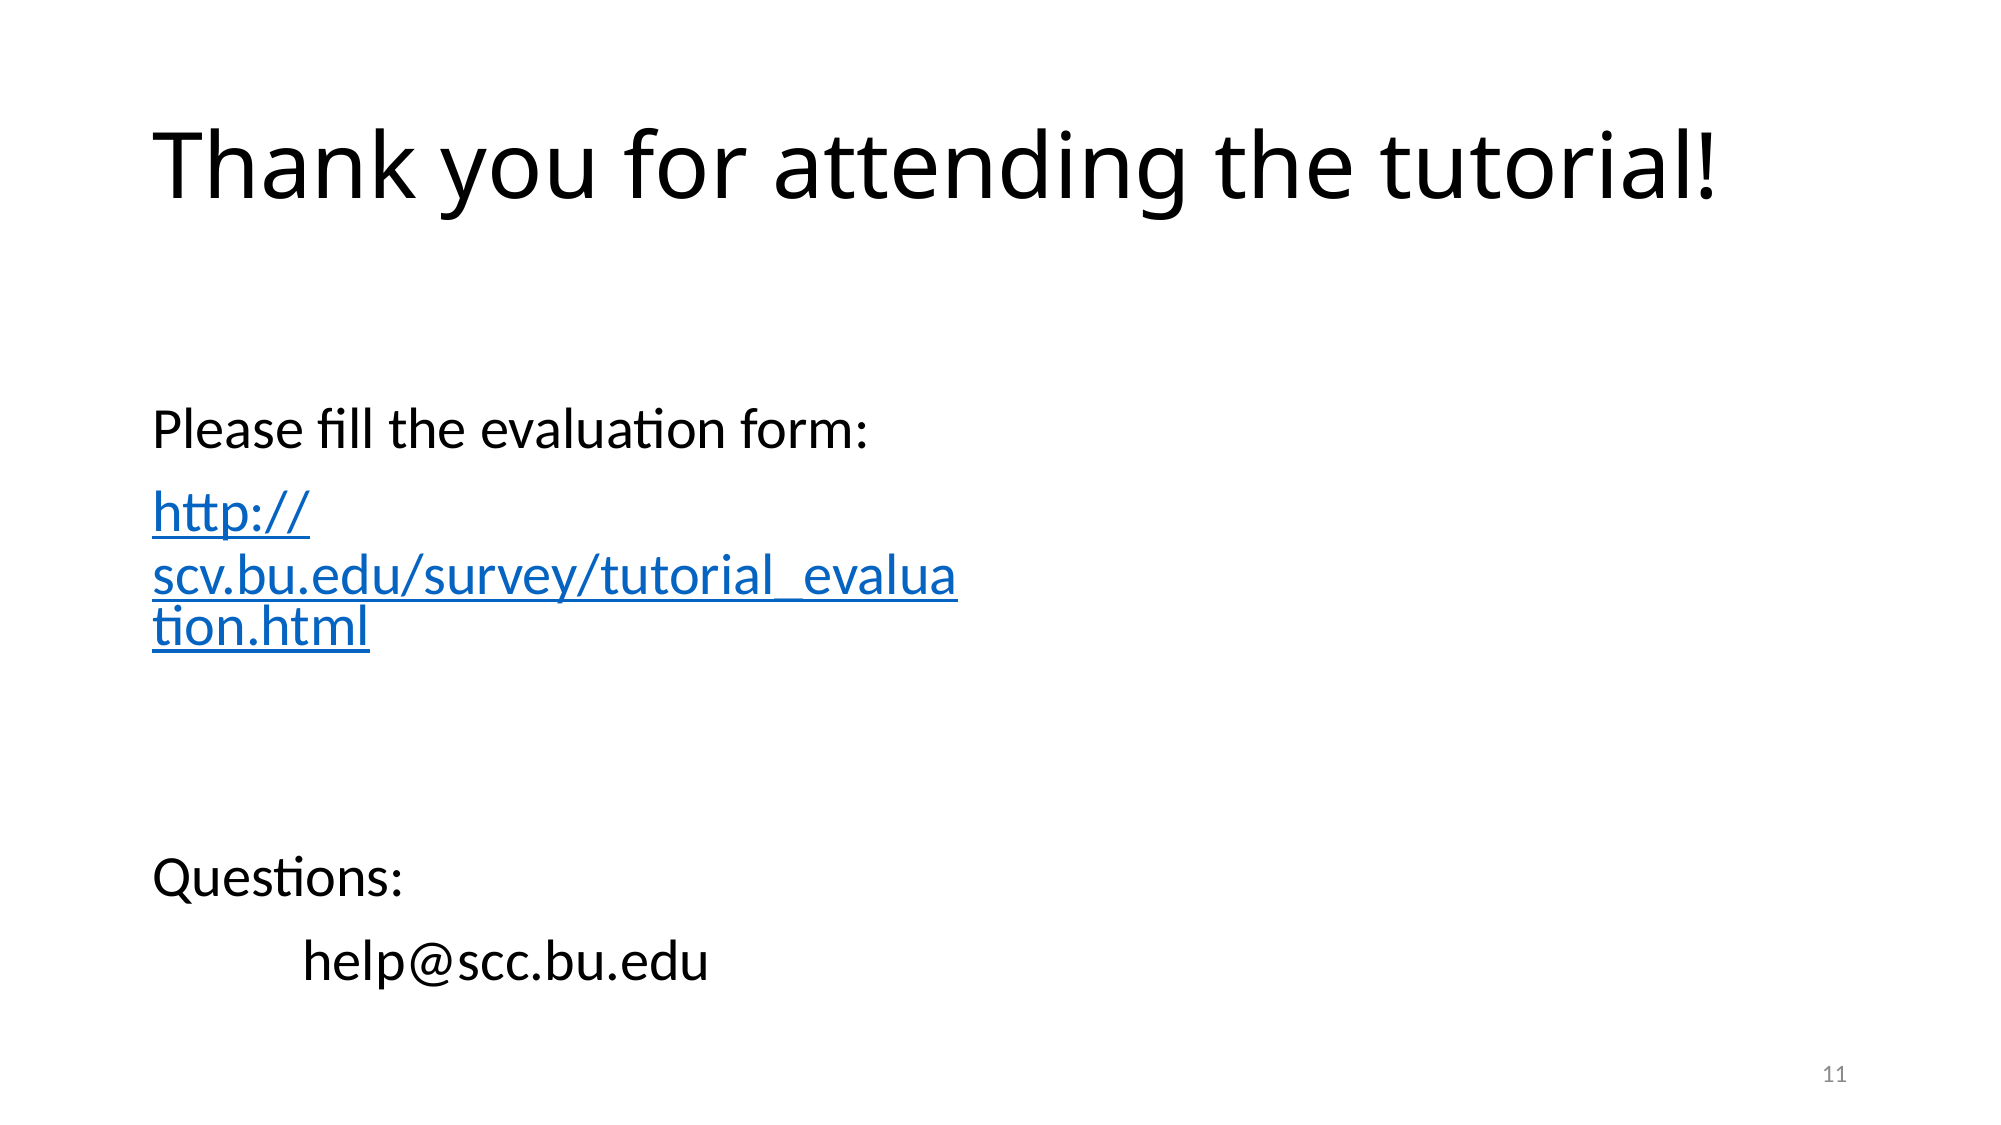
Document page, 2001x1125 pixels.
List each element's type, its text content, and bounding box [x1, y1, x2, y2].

title Thank you for attending the tutorial! [137, 59, 1863, 278]
list Please fill the evaluation form: http://scv.bu.edu/survey/tutorial_evaluation.html Questions: help@scc.bu.edu [137, 299, 988, 1014]
slide_number 11 [1412, 1042, 1863, 1103]
